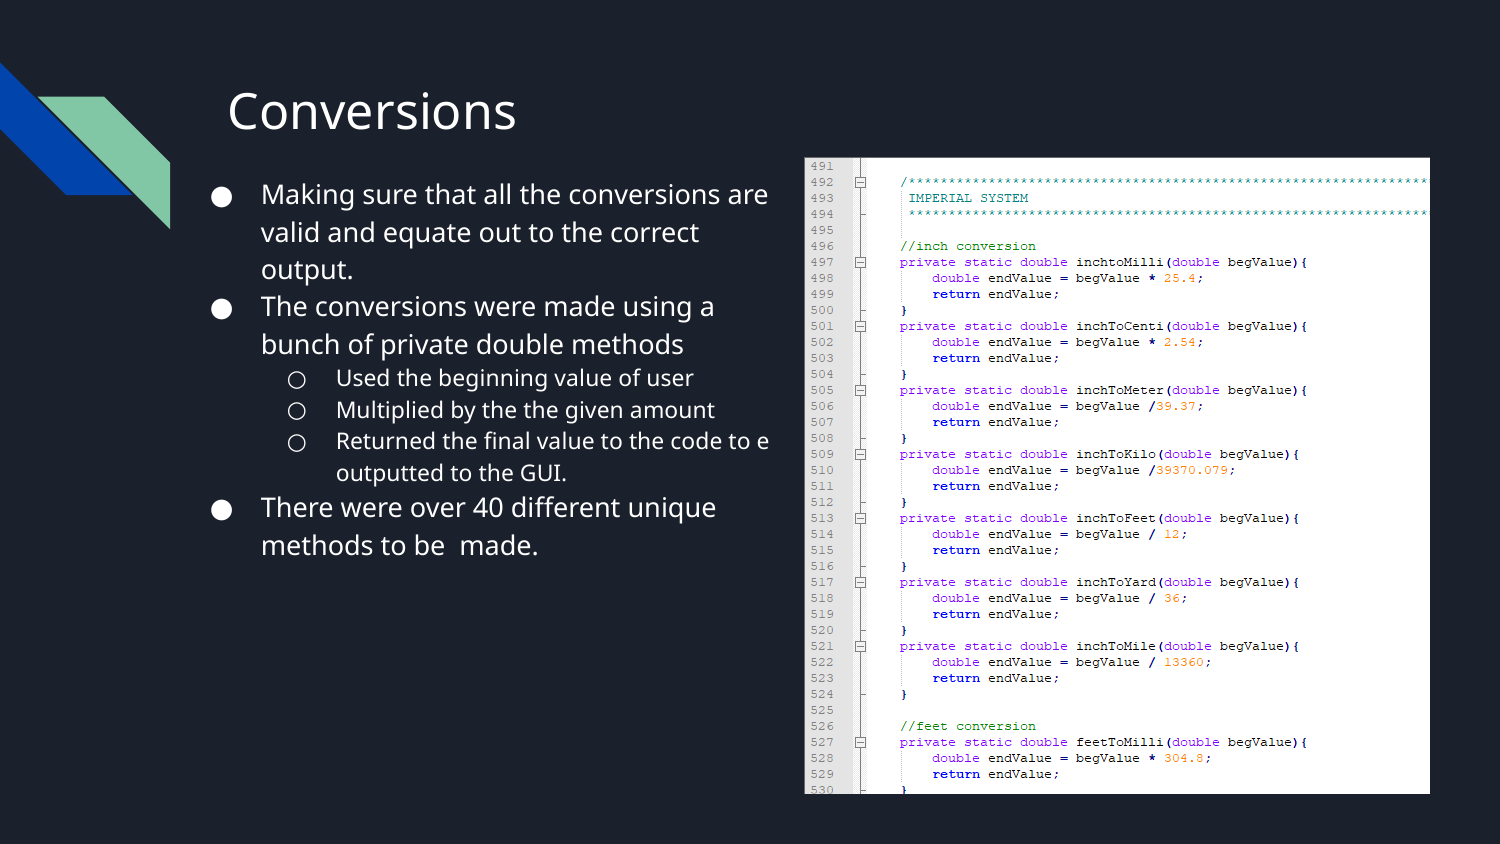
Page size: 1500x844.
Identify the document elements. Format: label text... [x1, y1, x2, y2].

picture [804, 157, 1430, 794]
list Making sure that all the conversions are valid and equate out to the correct output. The conversions were made using a bunch of private double methods Used the beginning value of user Multiplied by the the given amount Returned the final value to the code to e outputted to the GUI. There were over 40 different unique methods to be made. [170, 157, 794, 720]
title Conversions [212, 64, 836, 158]
